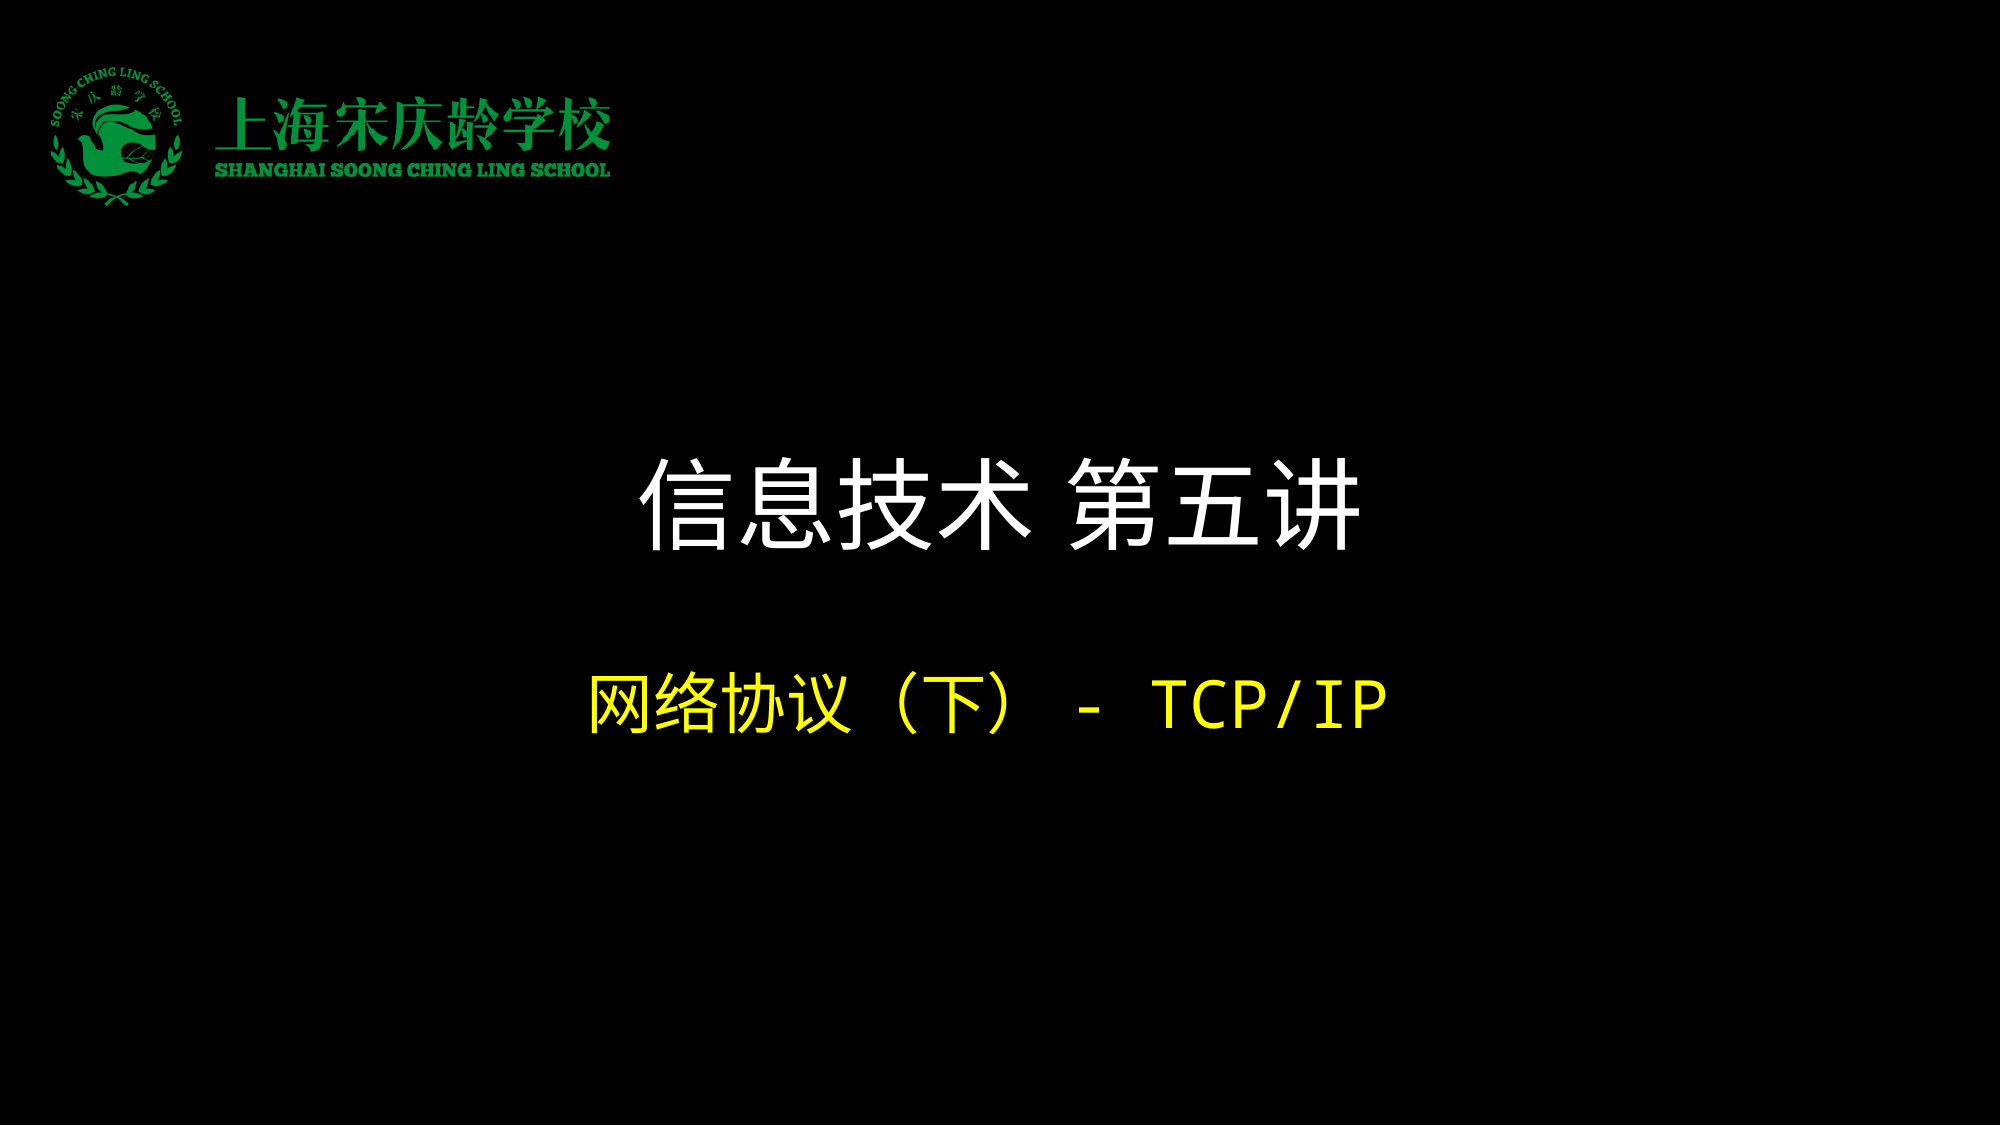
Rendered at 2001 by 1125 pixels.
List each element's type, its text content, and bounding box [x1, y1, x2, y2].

title 信息技术 第五讲 [68, 470, 1932, 655]
text_box 网络协议（下）- TCP/IP [441, 654, 1535, 750]
picture [43, 60, 622, 211]
